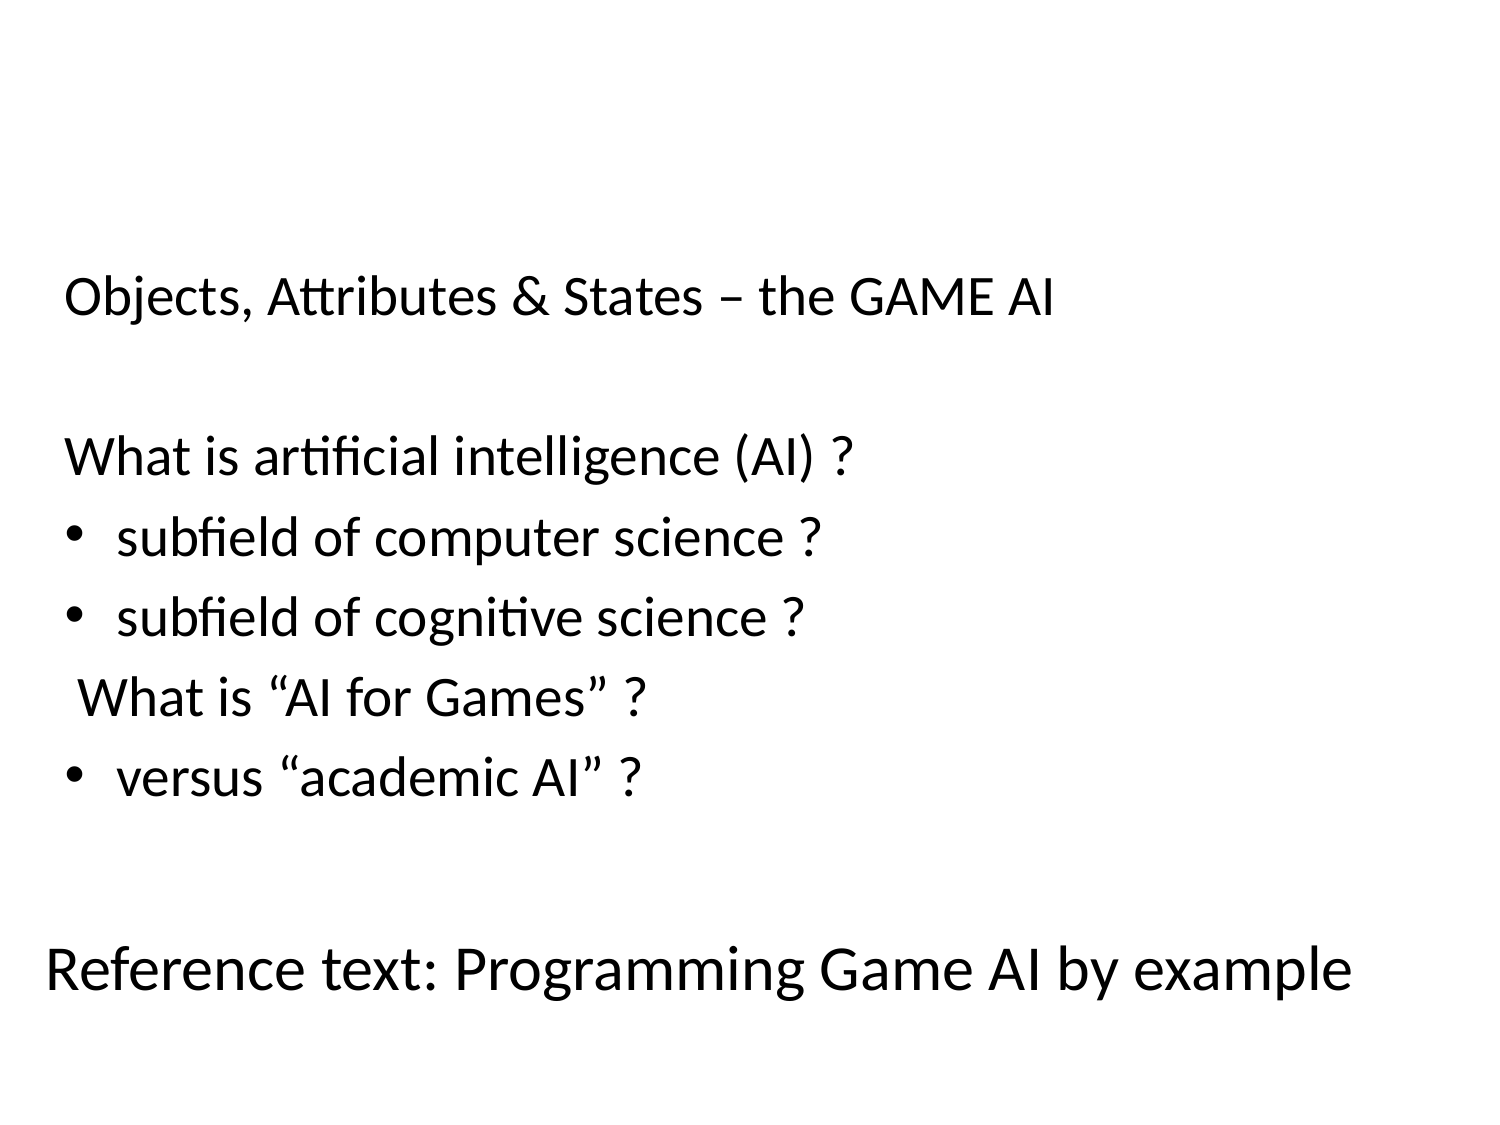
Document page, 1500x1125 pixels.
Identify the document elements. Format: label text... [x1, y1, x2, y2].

list Objects, Attributes & States – the GAME AI What is artificial intelligence (AI) ? subfield of computer science ? subfield of cognitive science ? What is “AI for Games” ? versus “academic AI” ? [49, 250, 1445, 821]
title Reference text: Programming Game AI by example [0, 902, 1400, 1027]
